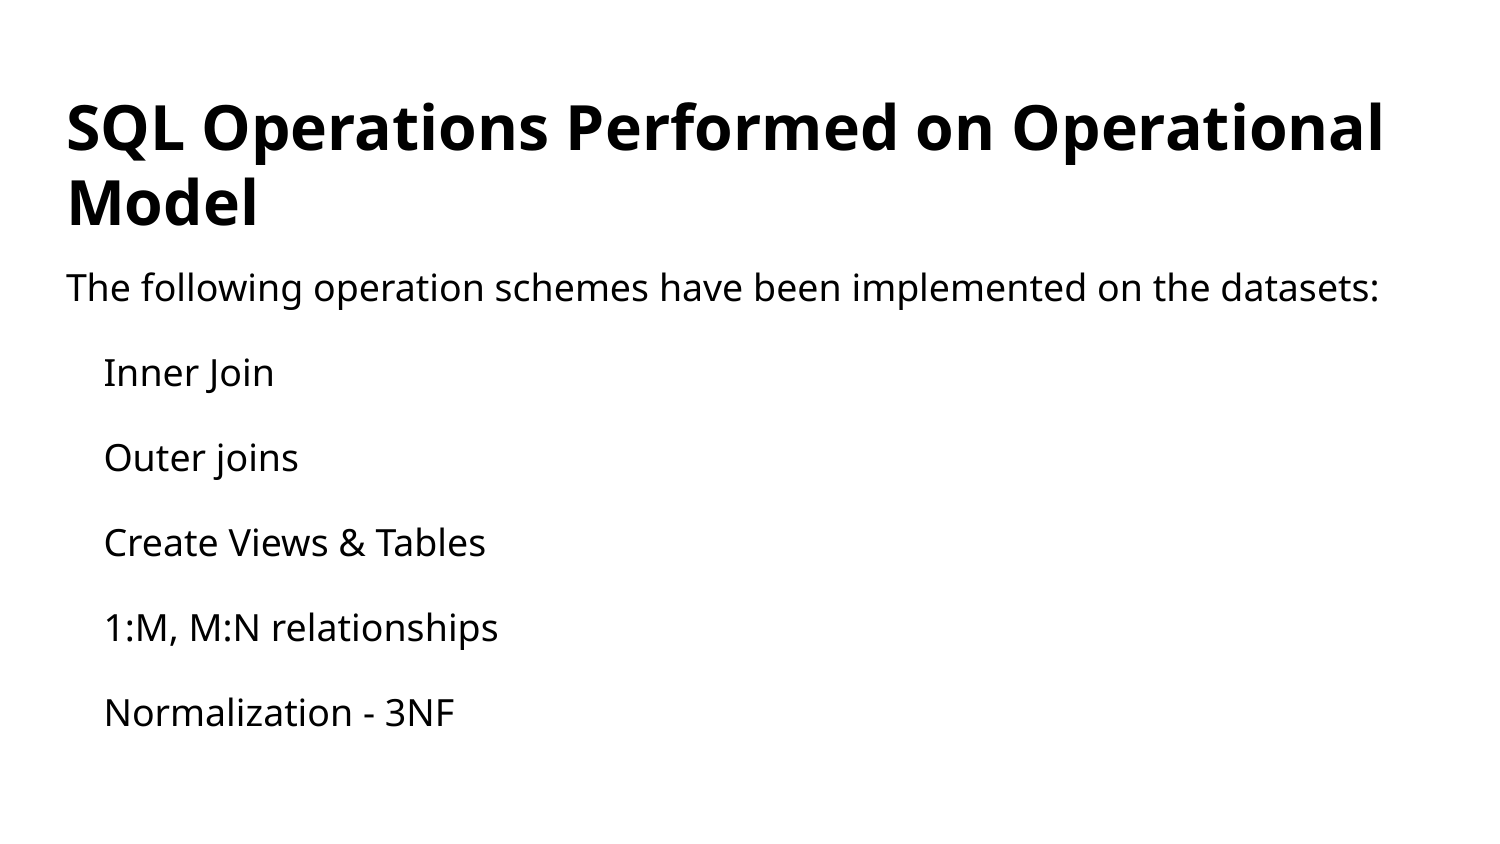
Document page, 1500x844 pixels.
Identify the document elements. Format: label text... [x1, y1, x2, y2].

title SQL Operations Performed on Operational Model [51, 72, 1449, 176]
list The following operation schemes have been implemented on the datasets: Inner Join Outer joins Create Views & Tables 1:M, M:N relationships Normalization - 3NF [51, 242, 1449, 750]
